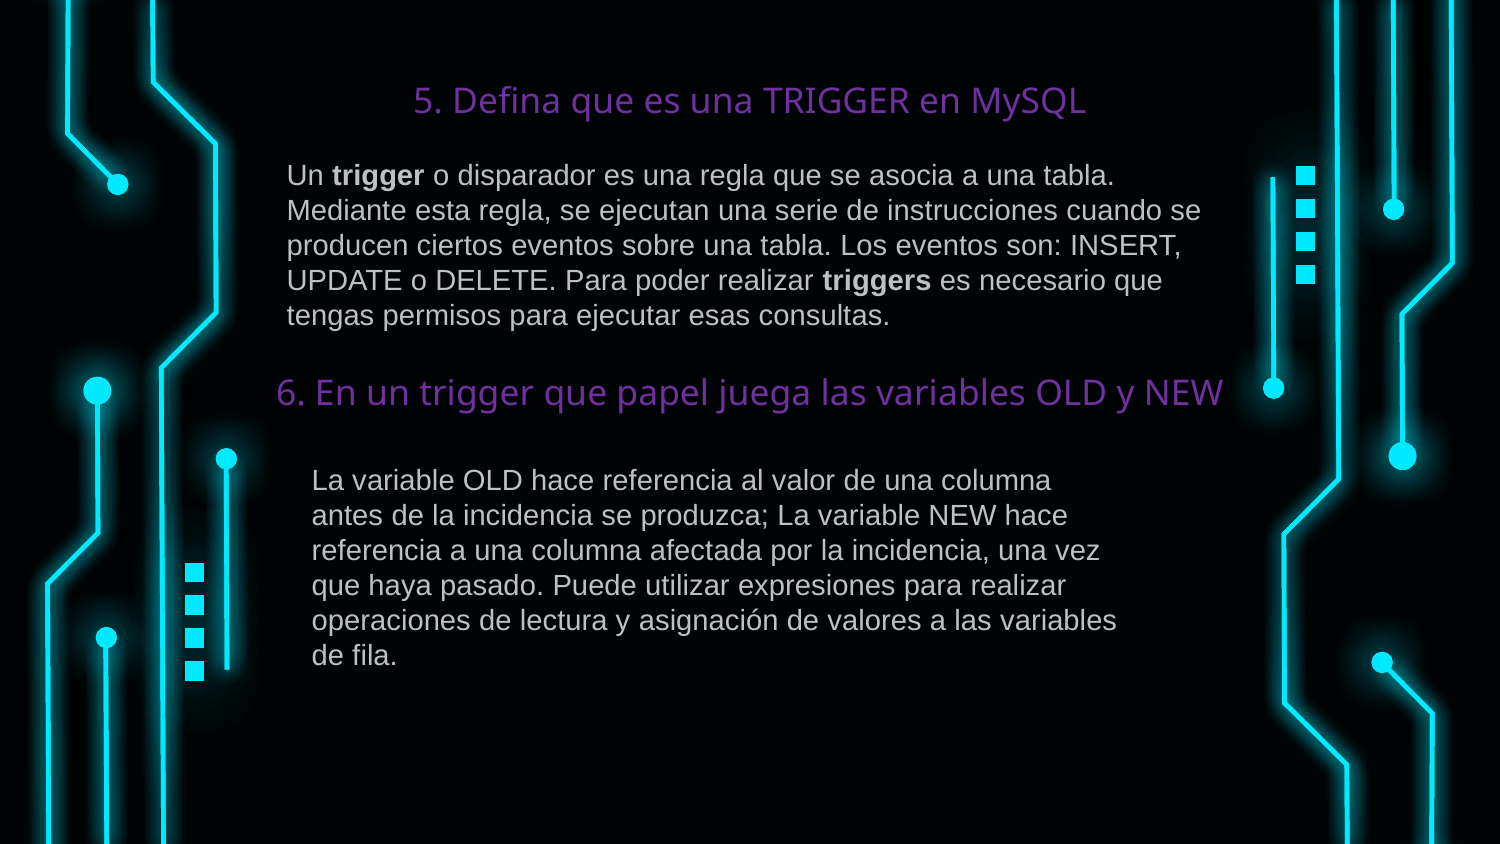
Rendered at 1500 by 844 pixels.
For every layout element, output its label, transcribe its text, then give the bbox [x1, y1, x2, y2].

text_box La variable OLD hace referencia al valor de una columna antes de la incidencia se produzca; La variable NEW hace referencia a una columna afectada por la incidencia, una vez que haya pasado. Puede utilizar expresiones para realizar operaciones de lectura y asignación de valores a las variables de fila. [296, 453, 1143, 679]
text_box Un trigger o disparador es una regla que se asocia a una tabla. Mediante esta regla, se ejecutan una serie de instrucciones cuando se producen ciertos eventos sobre una tabla. Los eventos son: INSERT, UPDATE o DELETE. Para poder realizar triggers es necesario que tengas permisos para ejecutar esas consultas. [271, 149, 1228, 339]
text_box 6. En un trigger que papel juega las variables OLD y NEW [165, 370, 1335, 454]
text_box 5. Defina que es una TRIGGER en MySQL [165, 78, 1335, 162]
